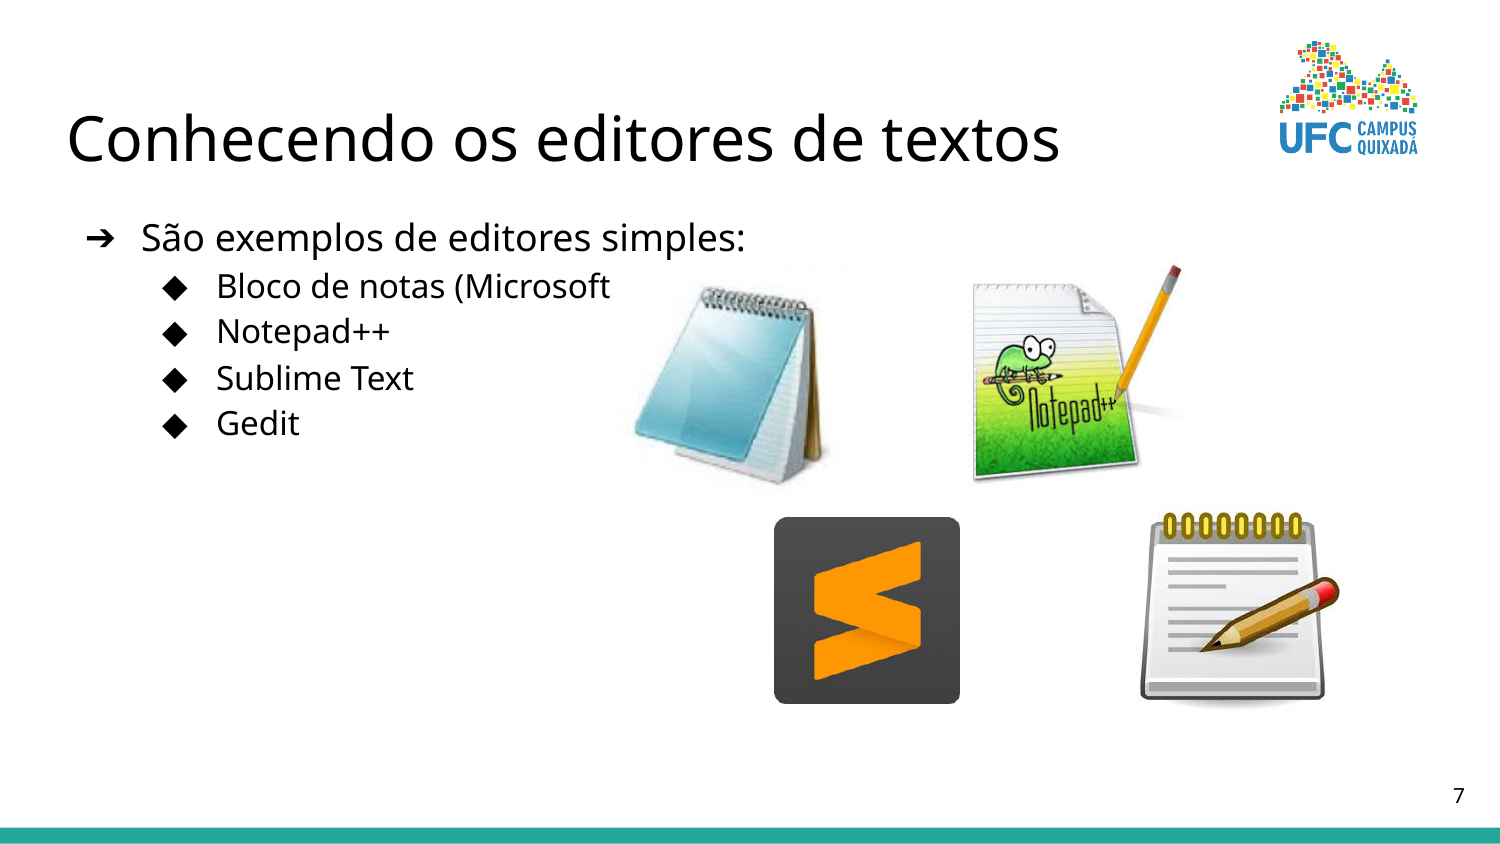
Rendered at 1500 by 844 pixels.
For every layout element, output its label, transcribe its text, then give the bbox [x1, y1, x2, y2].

list São exemplos de editores simples: Bloco de notas (Microsoft) Notepad++ Sublime Text Gedit [51, 192, 1449, 750]
picture [773, 517, 961, 704]
picture [609, 259, 854, 506]
picture [1236, 19, 1456, 175]
picture [959, 259, 1188, 488]
title Conhecendo os editores de textos [51, 72, 1449, 174]
slide_number ‹#› [1389, 764, 1480, 830]
picture [1127, 503, 1342, 718]
